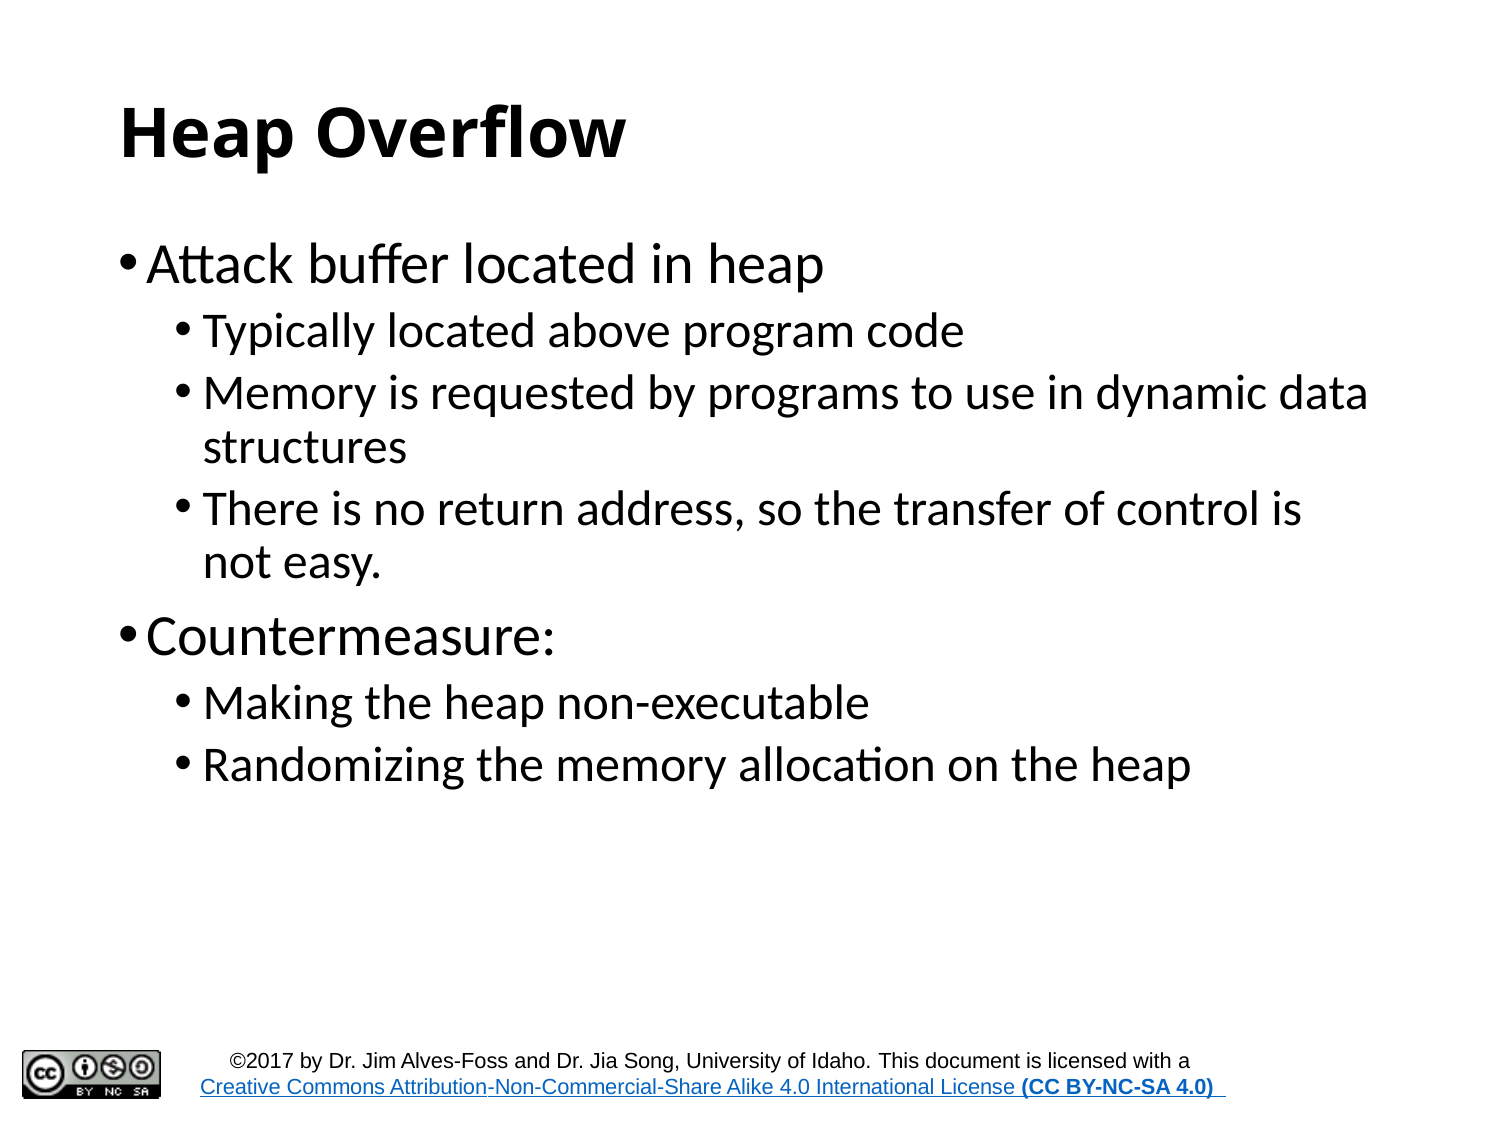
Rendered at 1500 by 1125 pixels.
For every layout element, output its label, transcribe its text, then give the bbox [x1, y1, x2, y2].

picture [22, 1050, 161, 1099]
list Attack buffer located in heap Typically located above program code Memory is requested by programs to use in dynamic data structures There is no return address, so the transfer of control is not easy. Countermeasure: Making the heap non-executable Randomizing the memory allocation on the heap [102, 225, 1398, 1014]
title Heap Overflow [102, 59, 1398, 211]
